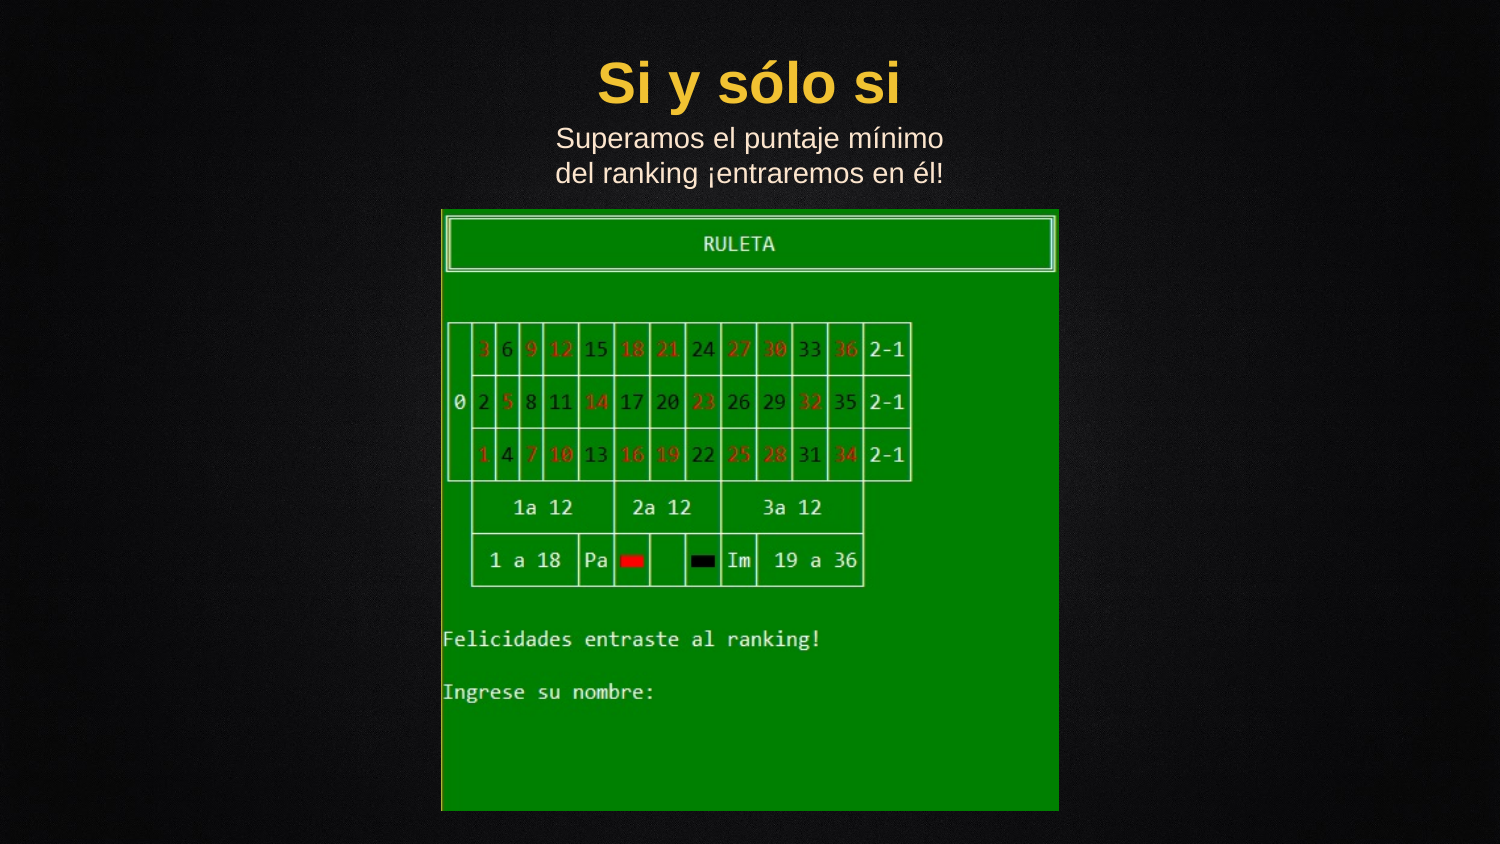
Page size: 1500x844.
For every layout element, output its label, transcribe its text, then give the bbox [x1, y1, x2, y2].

picture [0, 0, 1500, 844]
text_box Superamos el puntaje mínimo del ranking ¡entraremos en él! [519, 104, 981, 181]
title Si y sólo si [51, 29, 1449, 124]
